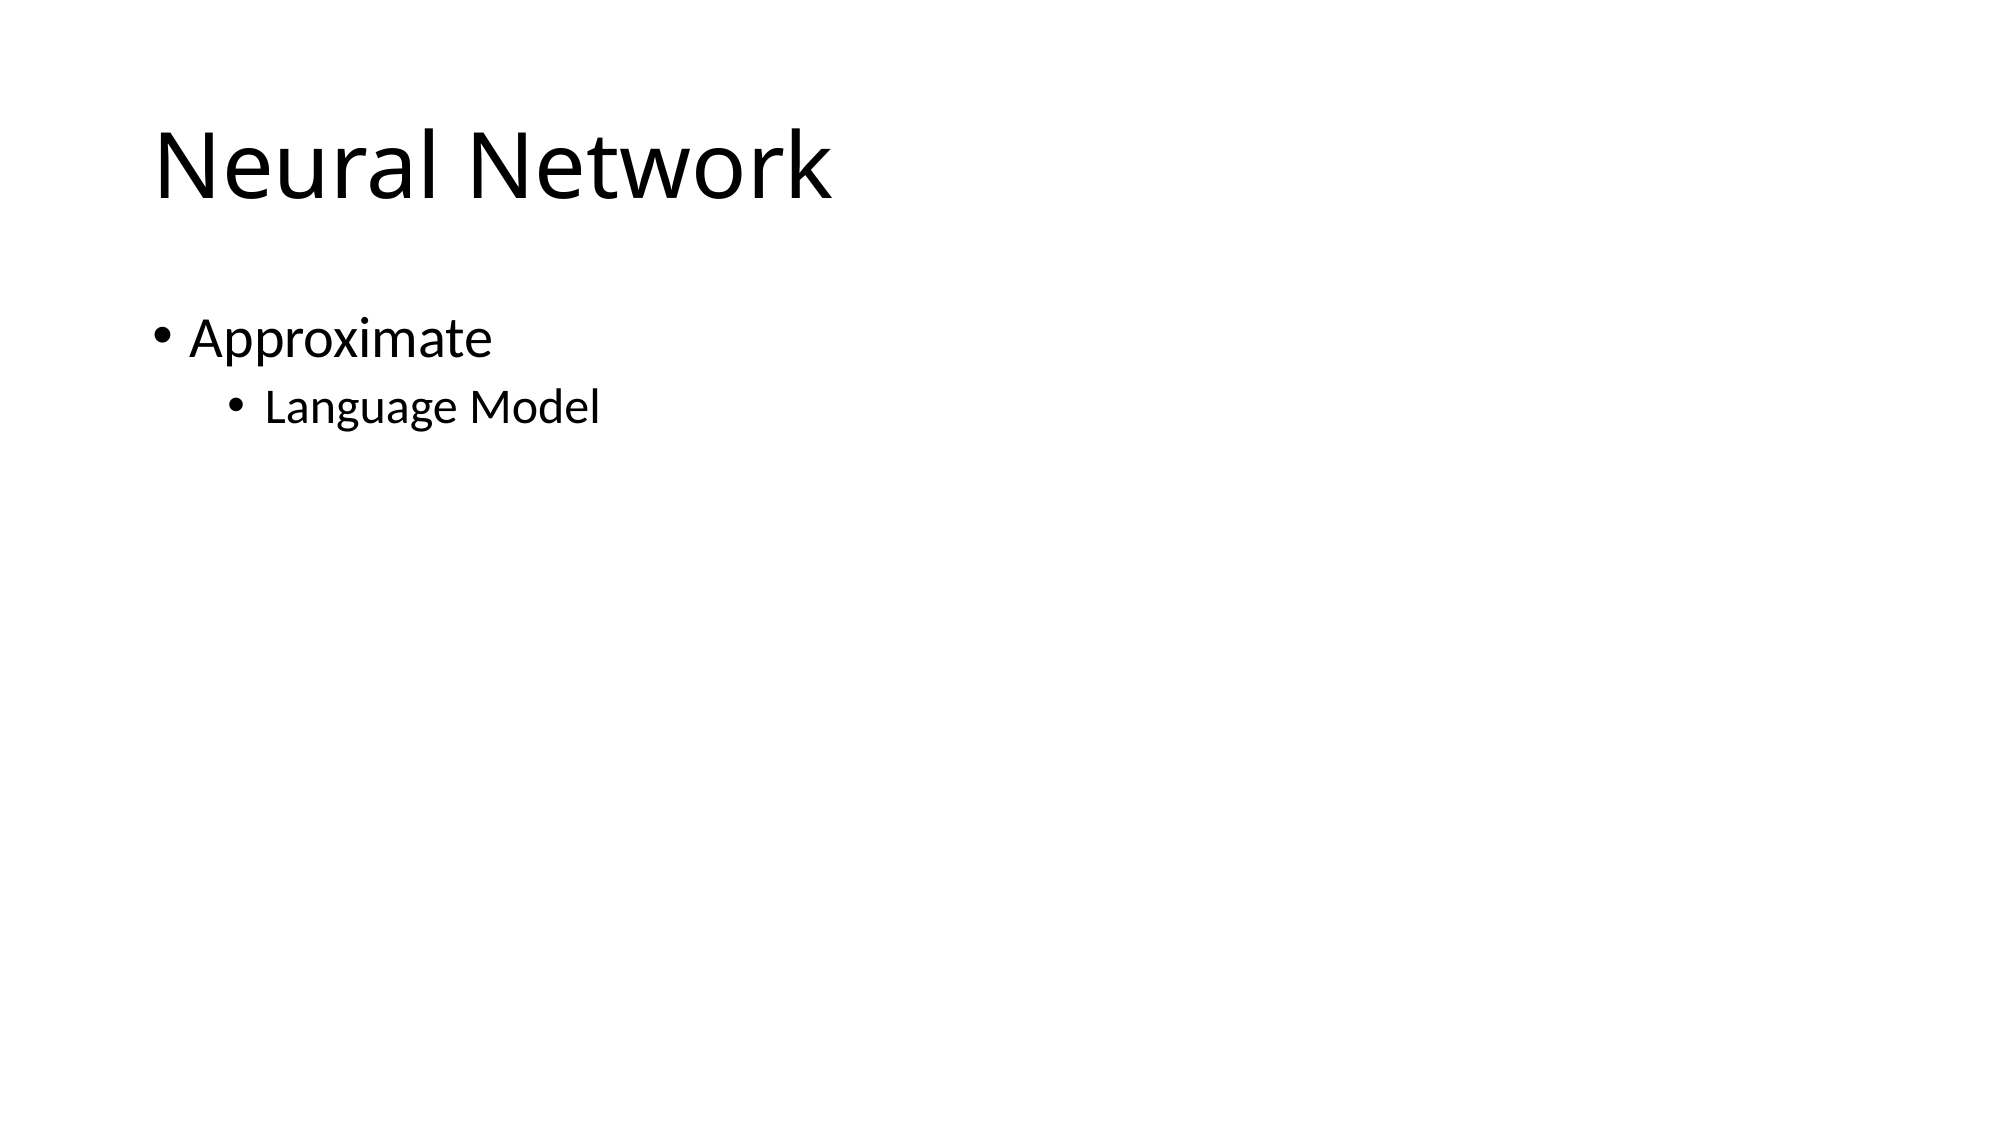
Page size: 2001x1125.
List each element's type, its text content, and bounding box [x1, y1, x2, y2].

list Approximate Language Model [137, 299, 1863, 1014]
title Neural Network [137, 59, 1863, 278]
